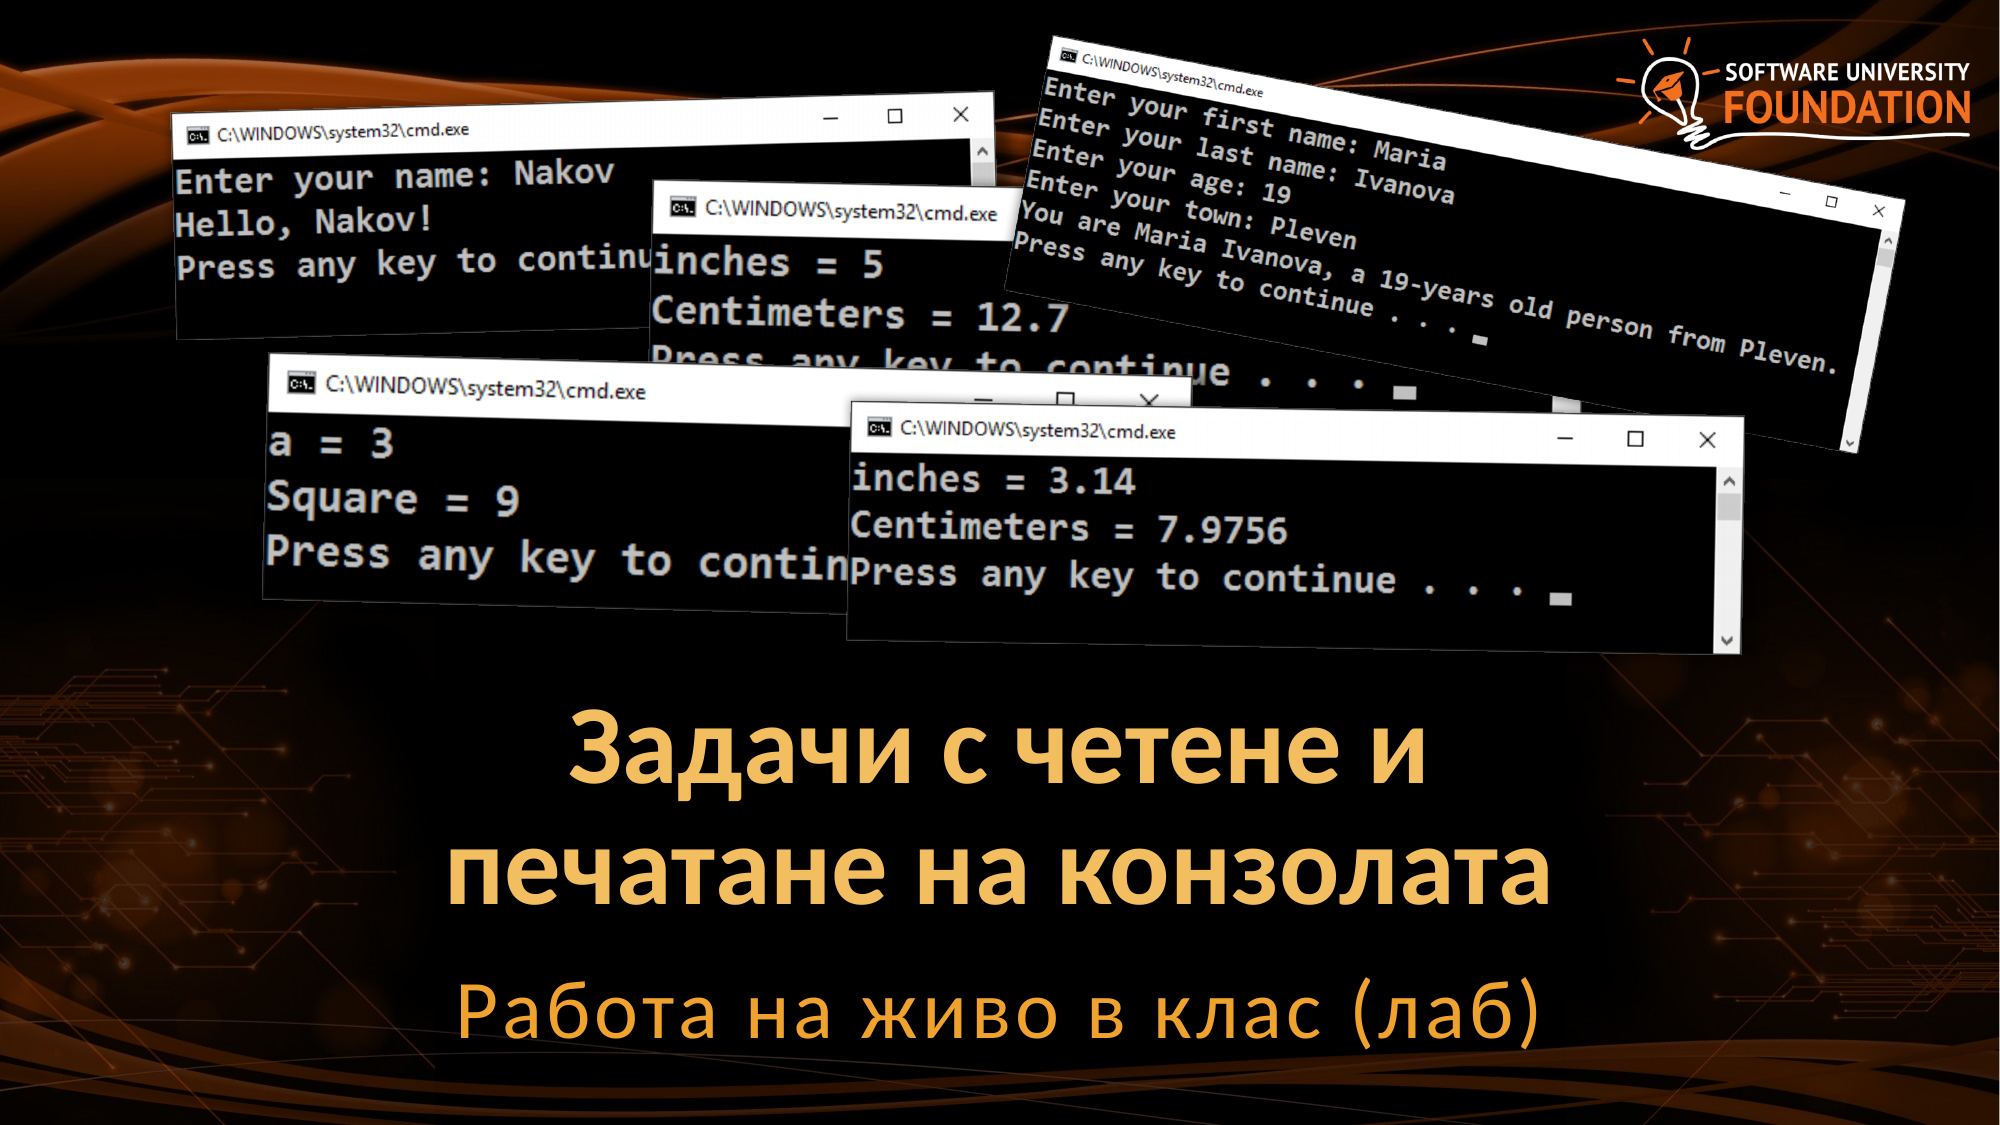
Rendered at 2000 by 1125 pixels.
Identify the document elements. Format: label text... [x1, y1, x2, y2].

picture [0, 0, 2000, 1125]
title Задачи с четене и печатане на конзолата [149, 677, 1850, 936]
list Работа на живо в клас (лаб) [149, 944, 1850, 1063]
